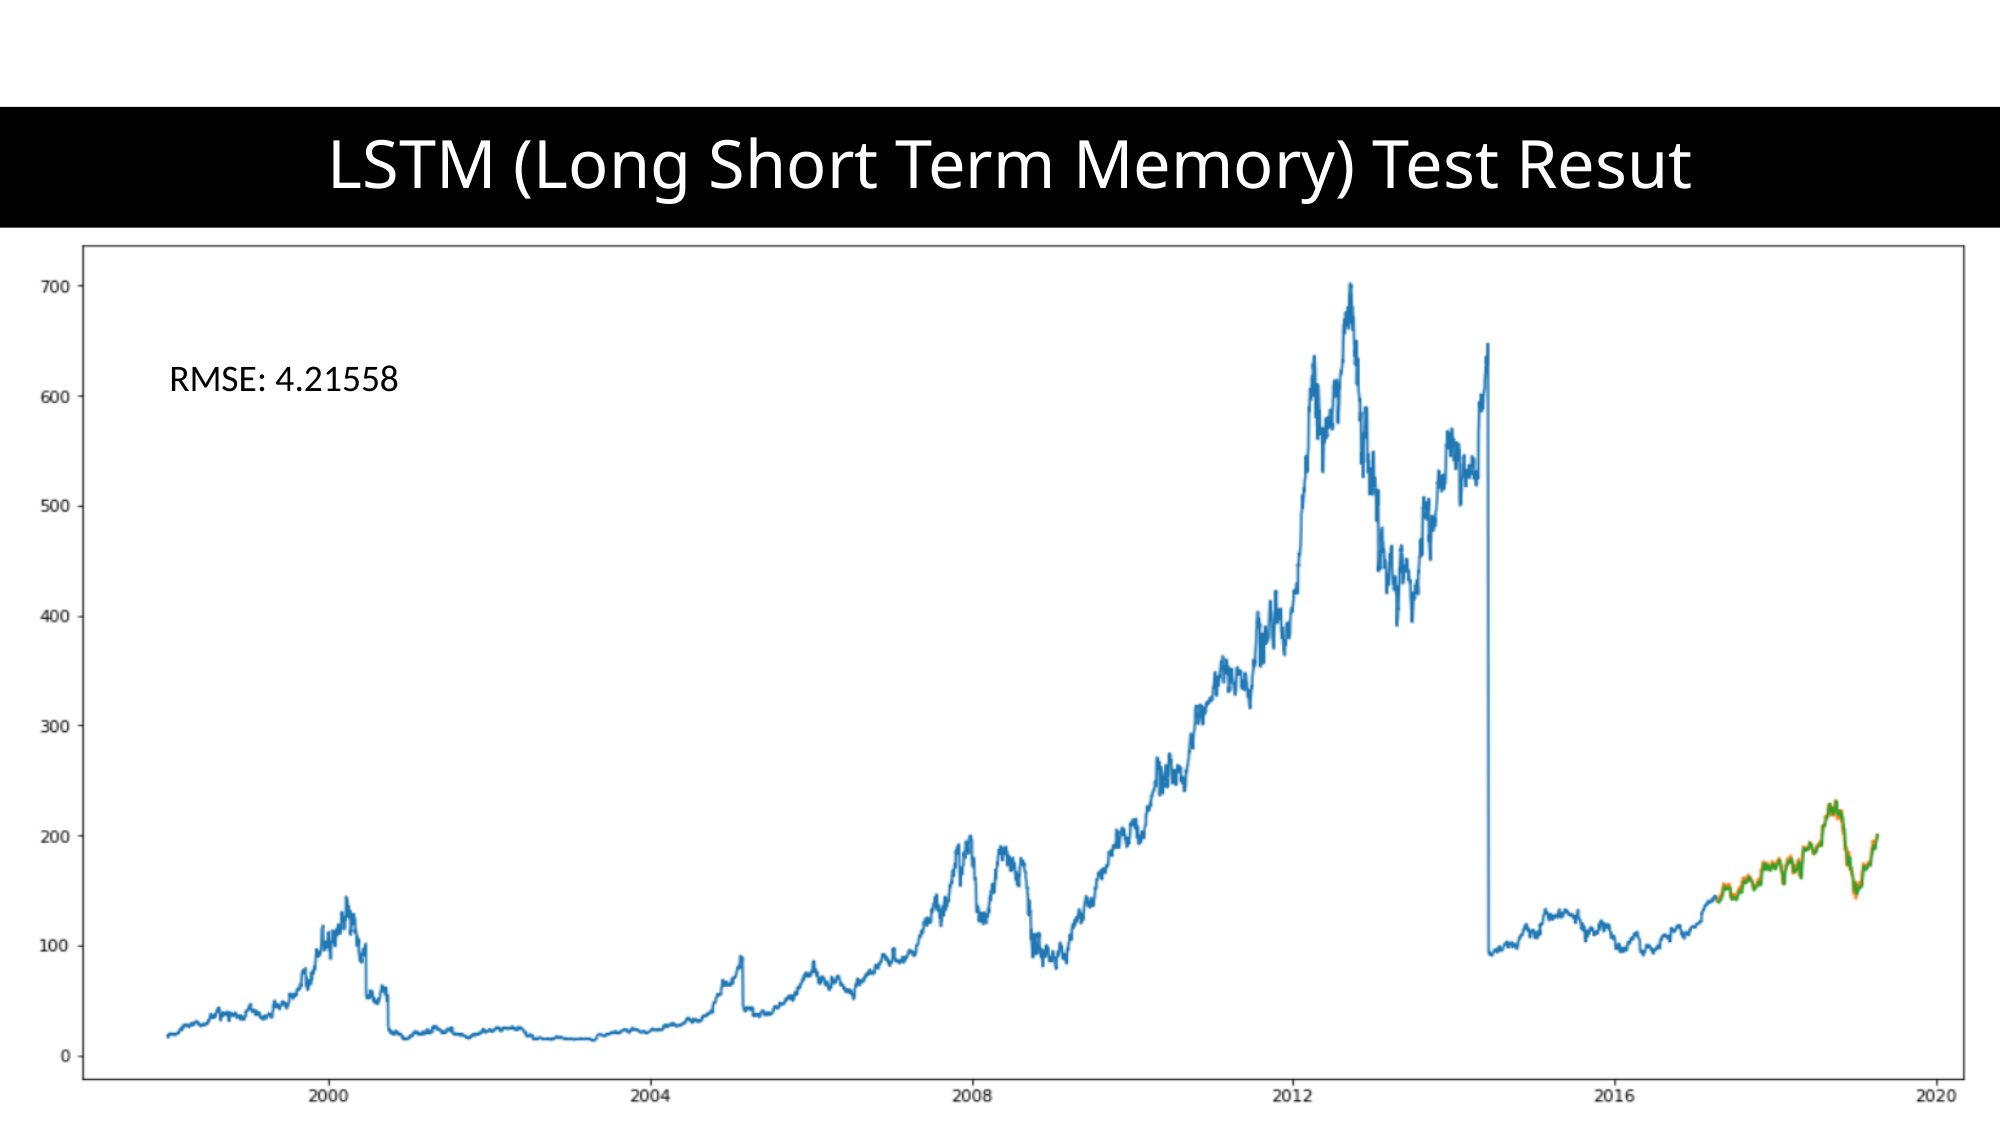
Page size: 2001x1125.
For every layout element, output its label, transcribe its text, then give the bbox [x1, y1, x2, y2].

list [32, 237, 1971, 1112]
title LSTM (Long Short Term Memory) Test Resut [91, 105, 1931, 228]
text_box [0, 106, 2000, 229]
